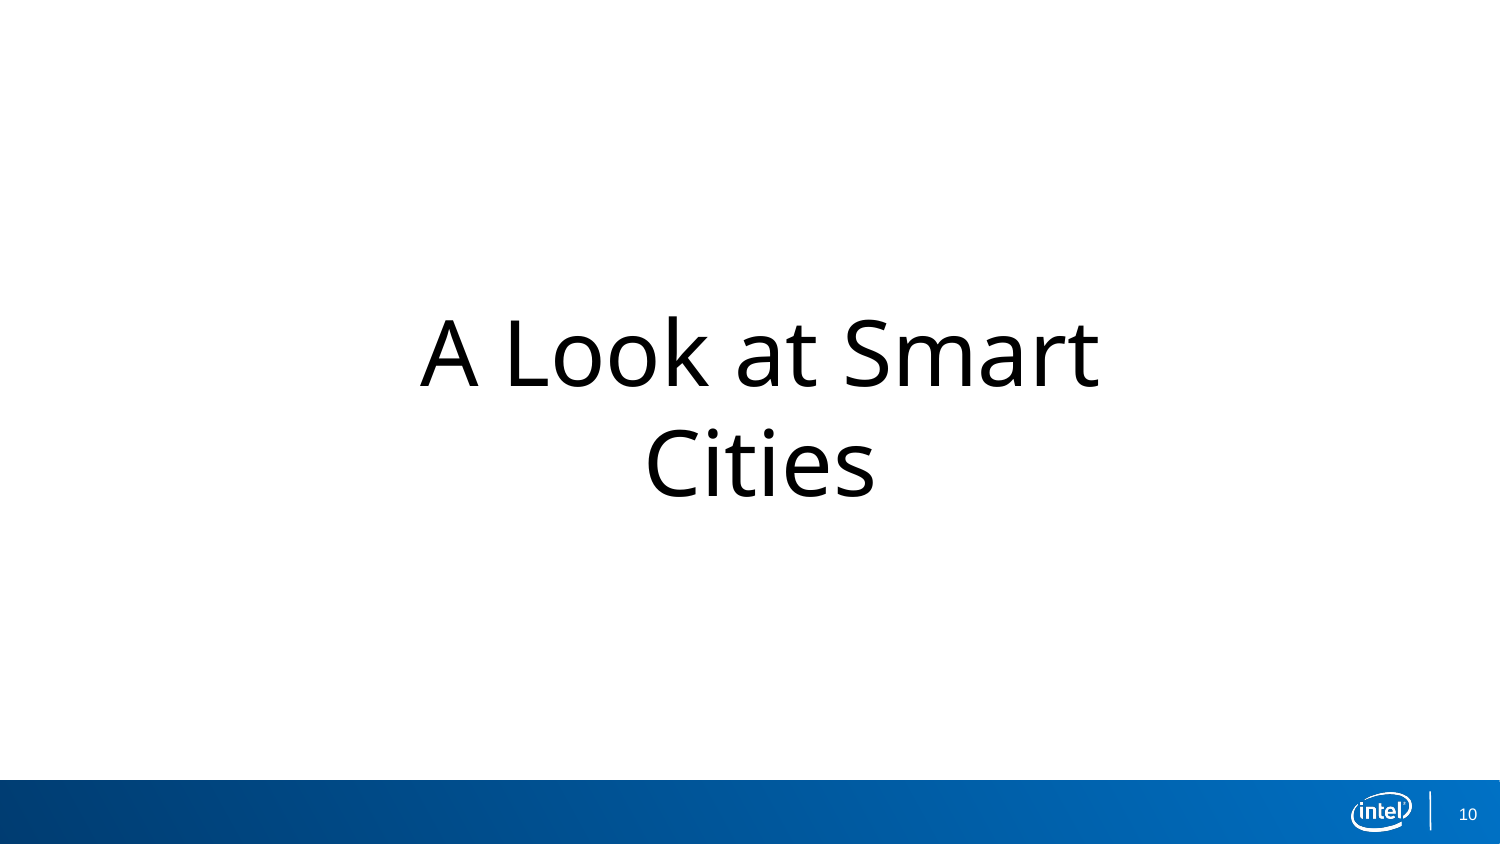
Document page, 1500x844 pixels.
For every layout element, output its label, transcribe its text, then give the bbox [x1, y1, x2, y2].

text_box A Look at Smart Cities [292, 287, 1229, 523]
slide_number 10 [1127, 791, 1478, 837]
